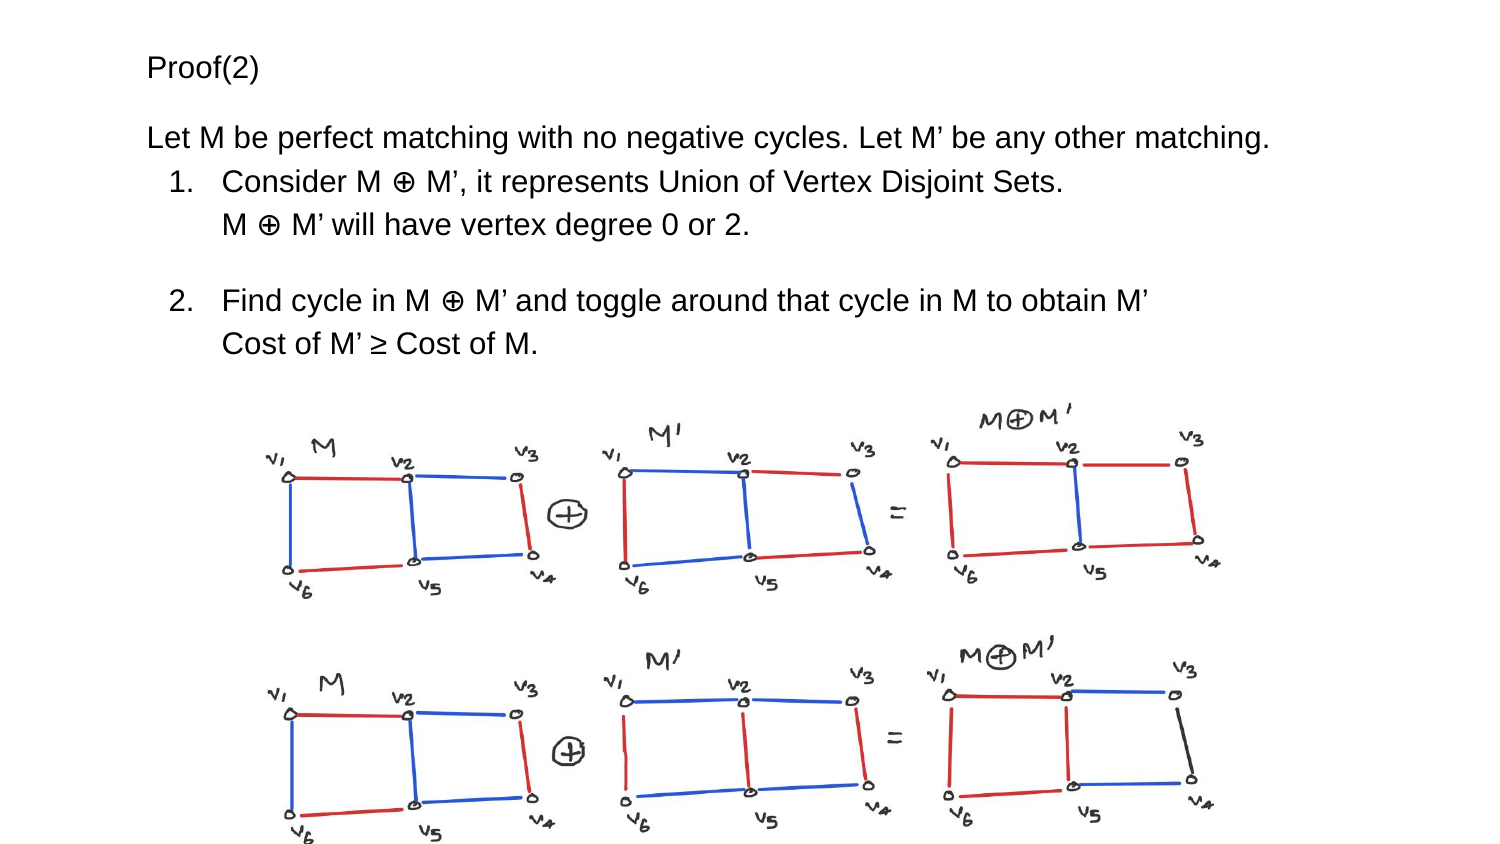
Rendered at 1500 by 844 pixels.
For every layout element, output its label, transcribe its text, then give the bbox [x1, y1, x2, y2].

list Proof(2) Let M be perfect matching with no negative cycles. Let M’ be any other matching. Consider M ⊕ M’, it represents Union of Vertex Disjoint Sets. M ⊕ M’ will have vertex degree 0 or 2. Find cycle in M ⊕ M’ and toggle around that cycle in M to obtain M’ Cost of M’ ≥ Cost of M. [131, 26, 1396, 386]
picture [257, 395, 1233, 604]
picture [264, 635, 1226, 844]
